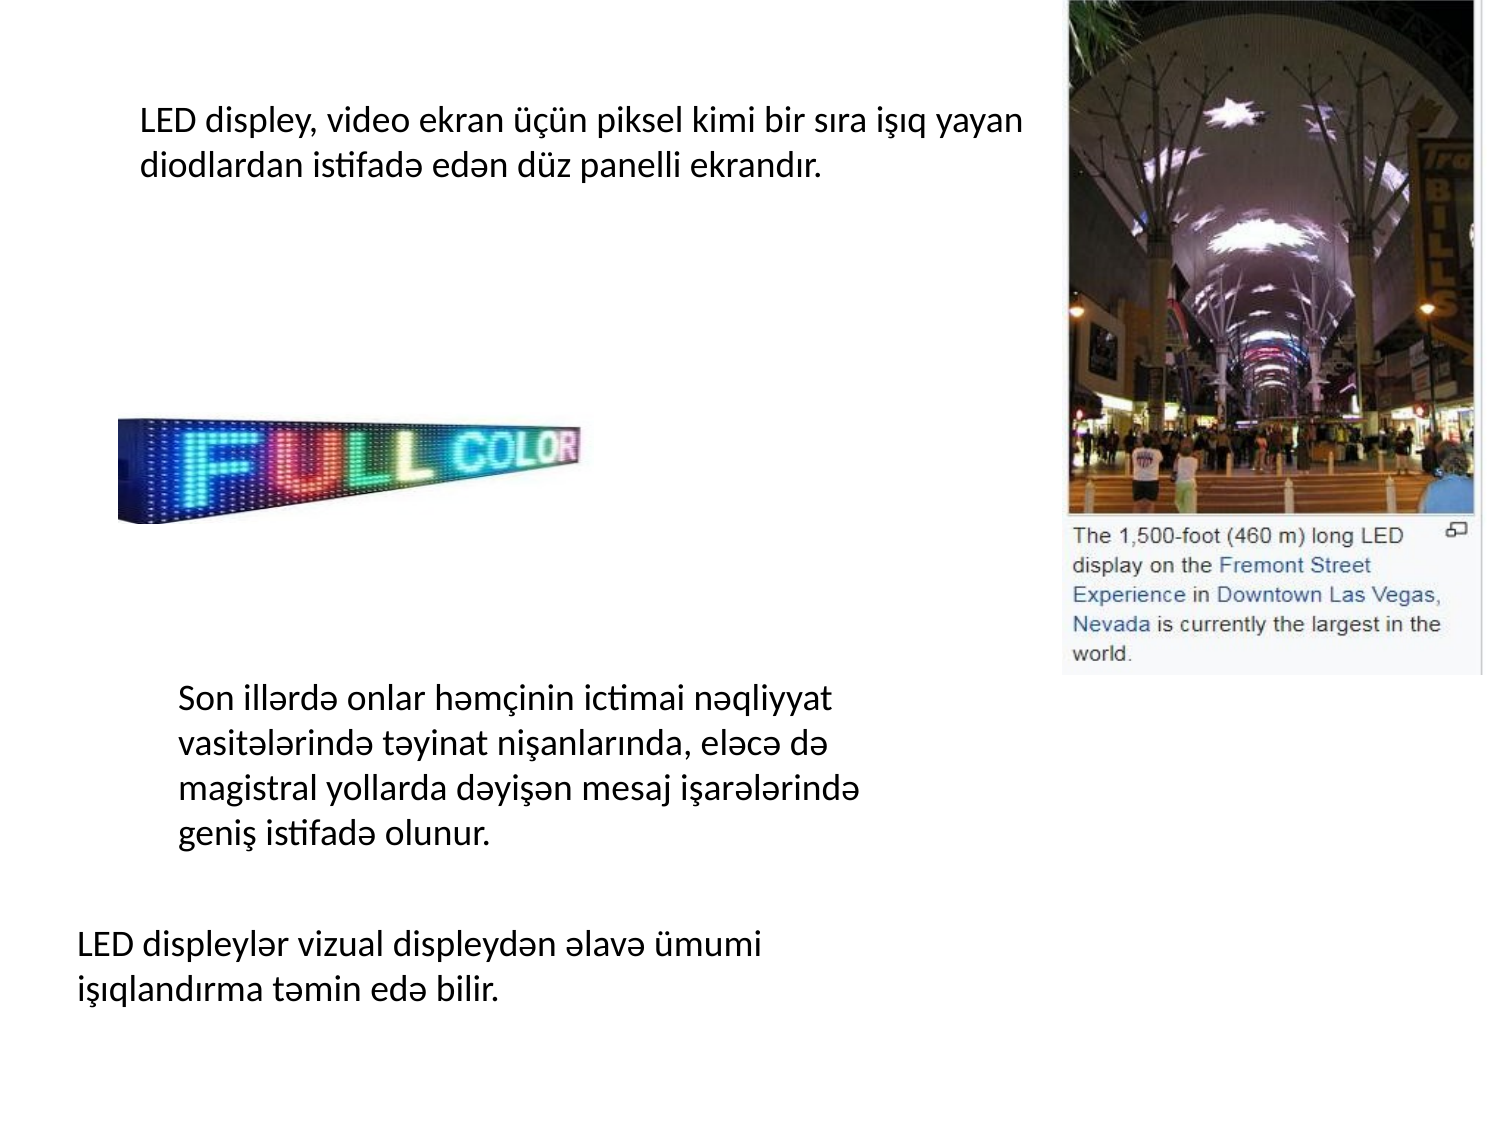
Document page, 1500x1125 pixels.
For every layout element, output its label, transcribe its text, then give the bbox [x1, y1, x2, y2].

text_box LED displey, video ekran üçün piksel kimi bir sıra işıq yayan diodlardan istifadə edən düz panelli ekrandır. [124, 87, 1057, 193]
picture [118, 412, 594, 524]
text_box Son illərdə onlar həmçinin ictimai nəqliyyat vasitələrində təyinat nişanlarında, eləcə də magistral yollarda dəyişən mesaj işarələrində geniş istifadə olunur. [163, 665, 914, 861]
picture [1062, 0, 1487, 676]
text_box LED displeylər vizual displeydən əlavə ümumi işıqlandırma təmin edə bilir. [62, 911, 813, 1017]
